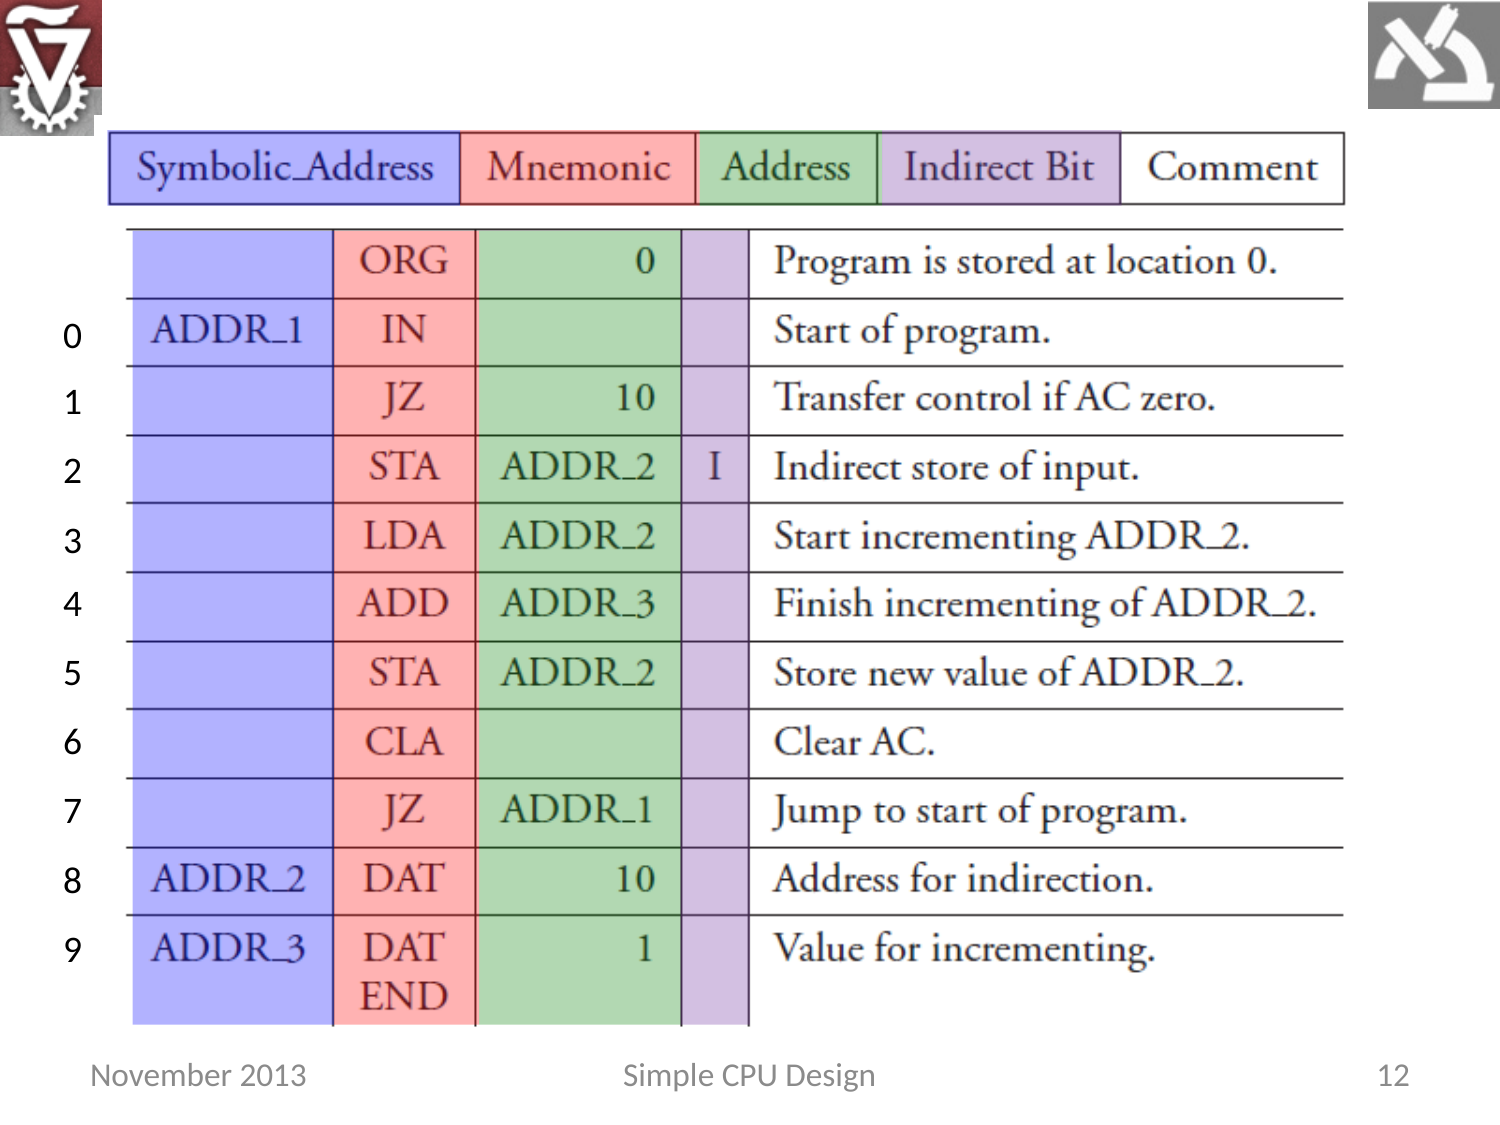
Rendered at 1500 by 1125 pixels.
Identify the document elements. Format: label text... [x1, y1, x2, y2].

footer Simple CPU Design [512, 1049, 988, 1103]
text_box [44, 303, 102, 979]
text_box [94, 114, 1355, 1042]
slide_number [75, 1042, 425, 1103]
picture [1368, 1, 1500, 109]
slide_number 12 [1074, 1042, 1425, 1103]
picture [0, 0, 102, 136]
